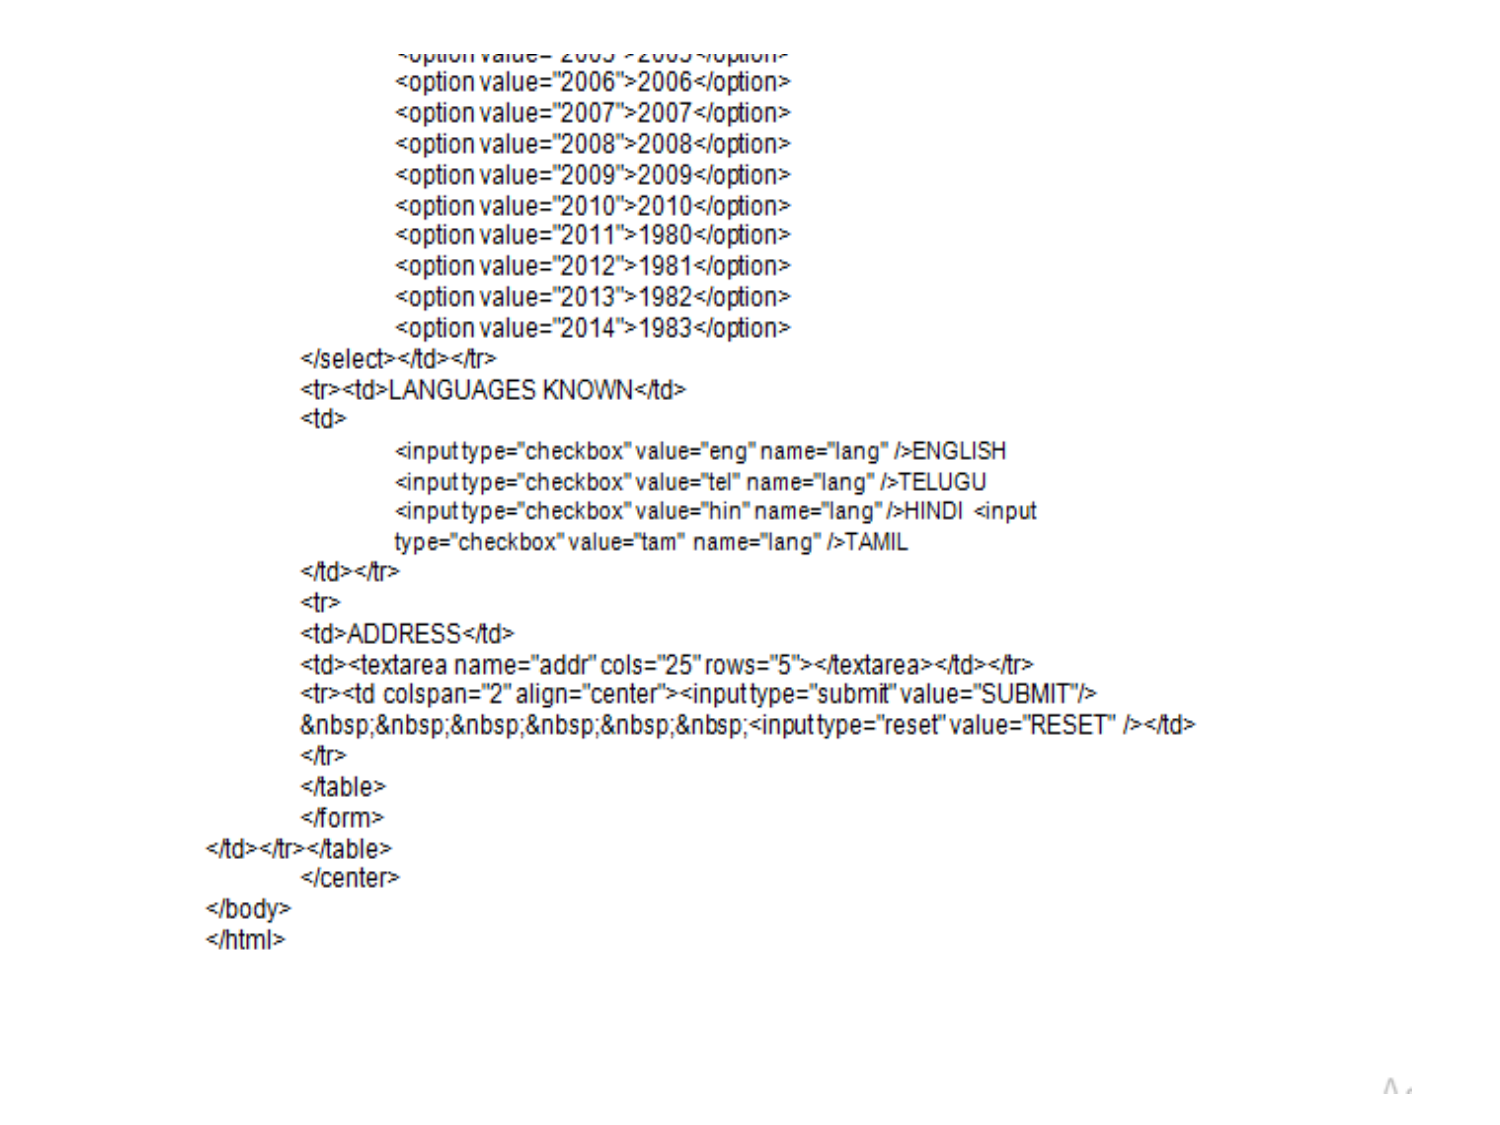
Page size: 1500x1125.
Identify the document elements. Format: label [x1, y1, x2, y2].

picture [93, 54, 1412, 1095]
